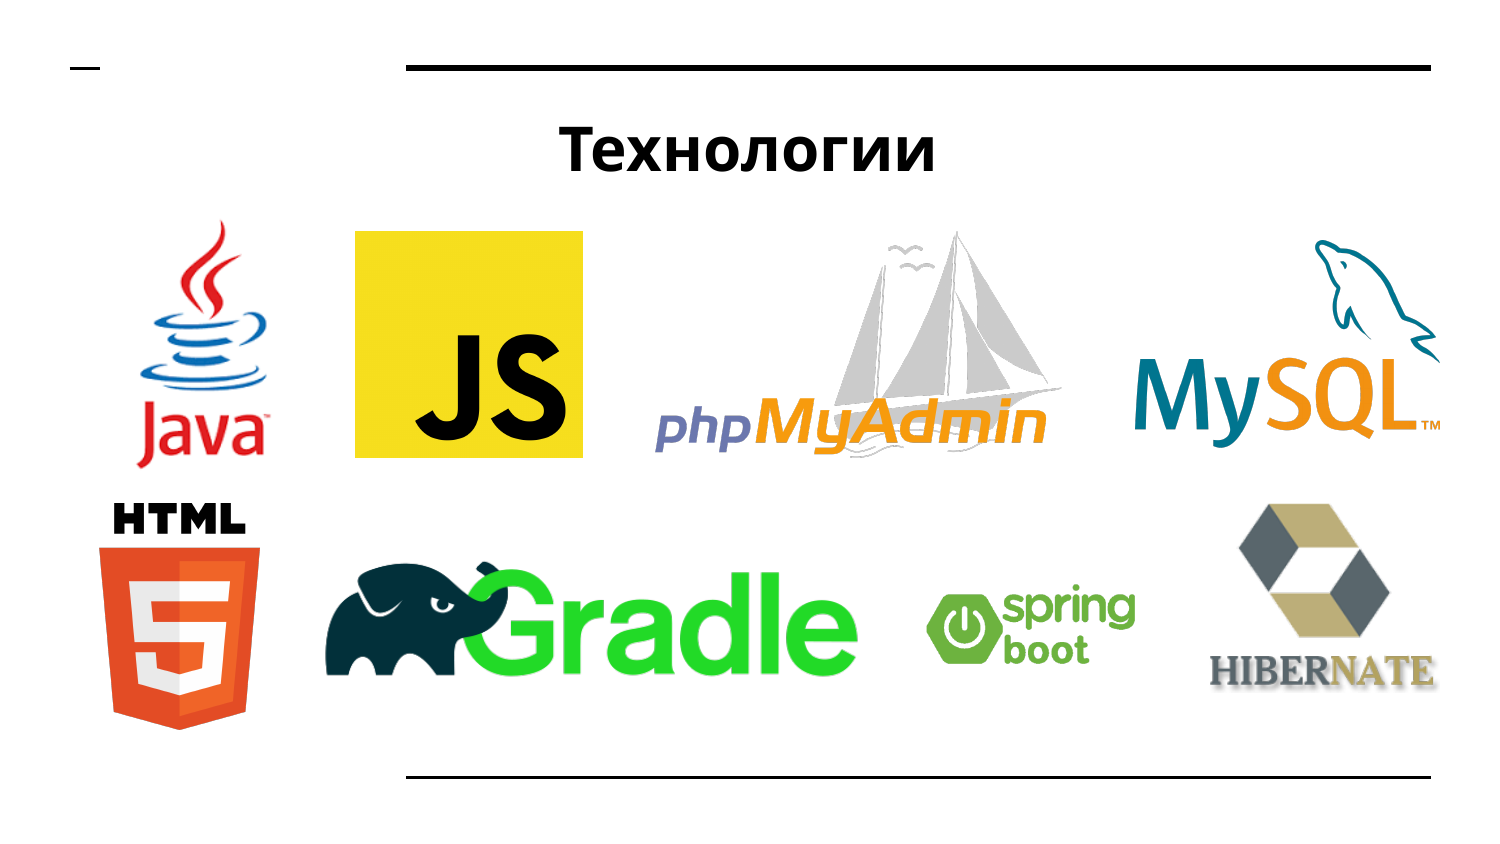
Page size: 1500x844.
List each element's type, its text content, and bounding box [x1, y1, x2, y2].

title Технологии [66, 94, 1431, 199]
picture [57, 198, 350, 491]
picture [355, 230, 583, 458]
picture [655, 230, 1063, 458]
picture [1134, 240, 1440, 449]
picture [896, 489, 1164, 757]
picture [65, 502, 293, 730]
picture [1208, 502, 1440, 694]
picture [313, 502, 876, 730]
